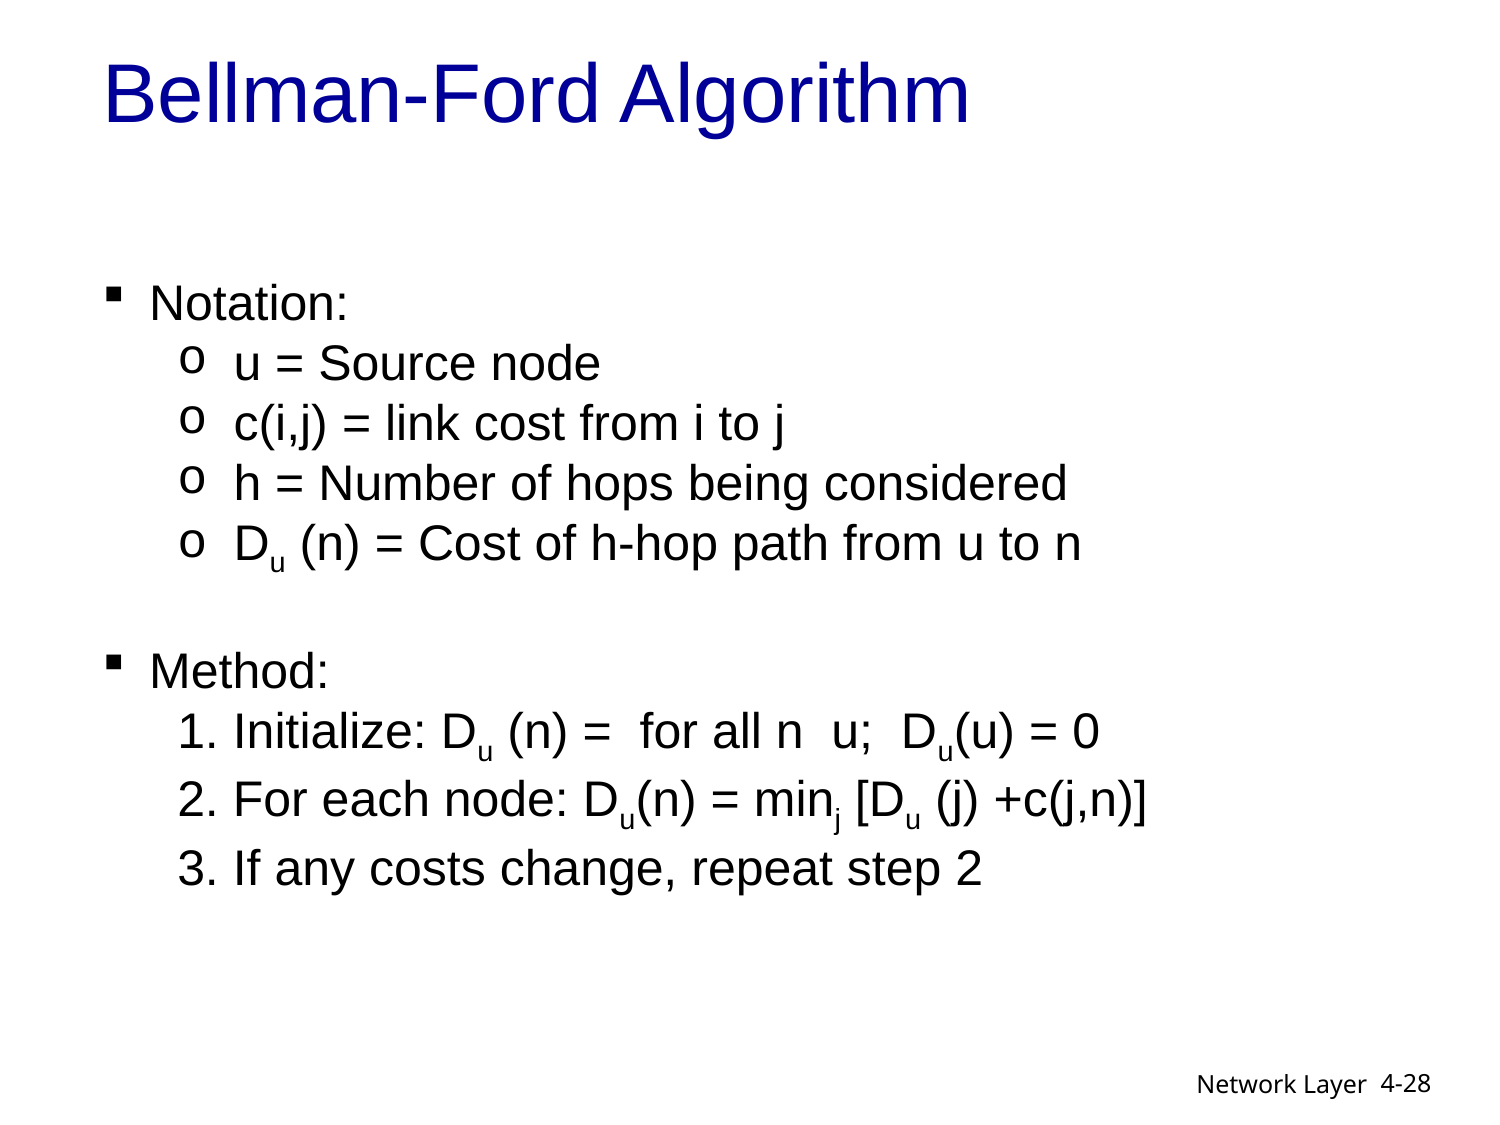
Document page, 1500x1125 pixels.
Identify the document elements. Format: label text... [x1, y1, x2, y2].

slide_number 4-28 [1365, 1059, 1477, 1106]
title Bellman-Ford Algorithm [87, 37, 1363, 141]
footer Network Layer [907, 1060, 1383, 1109]
